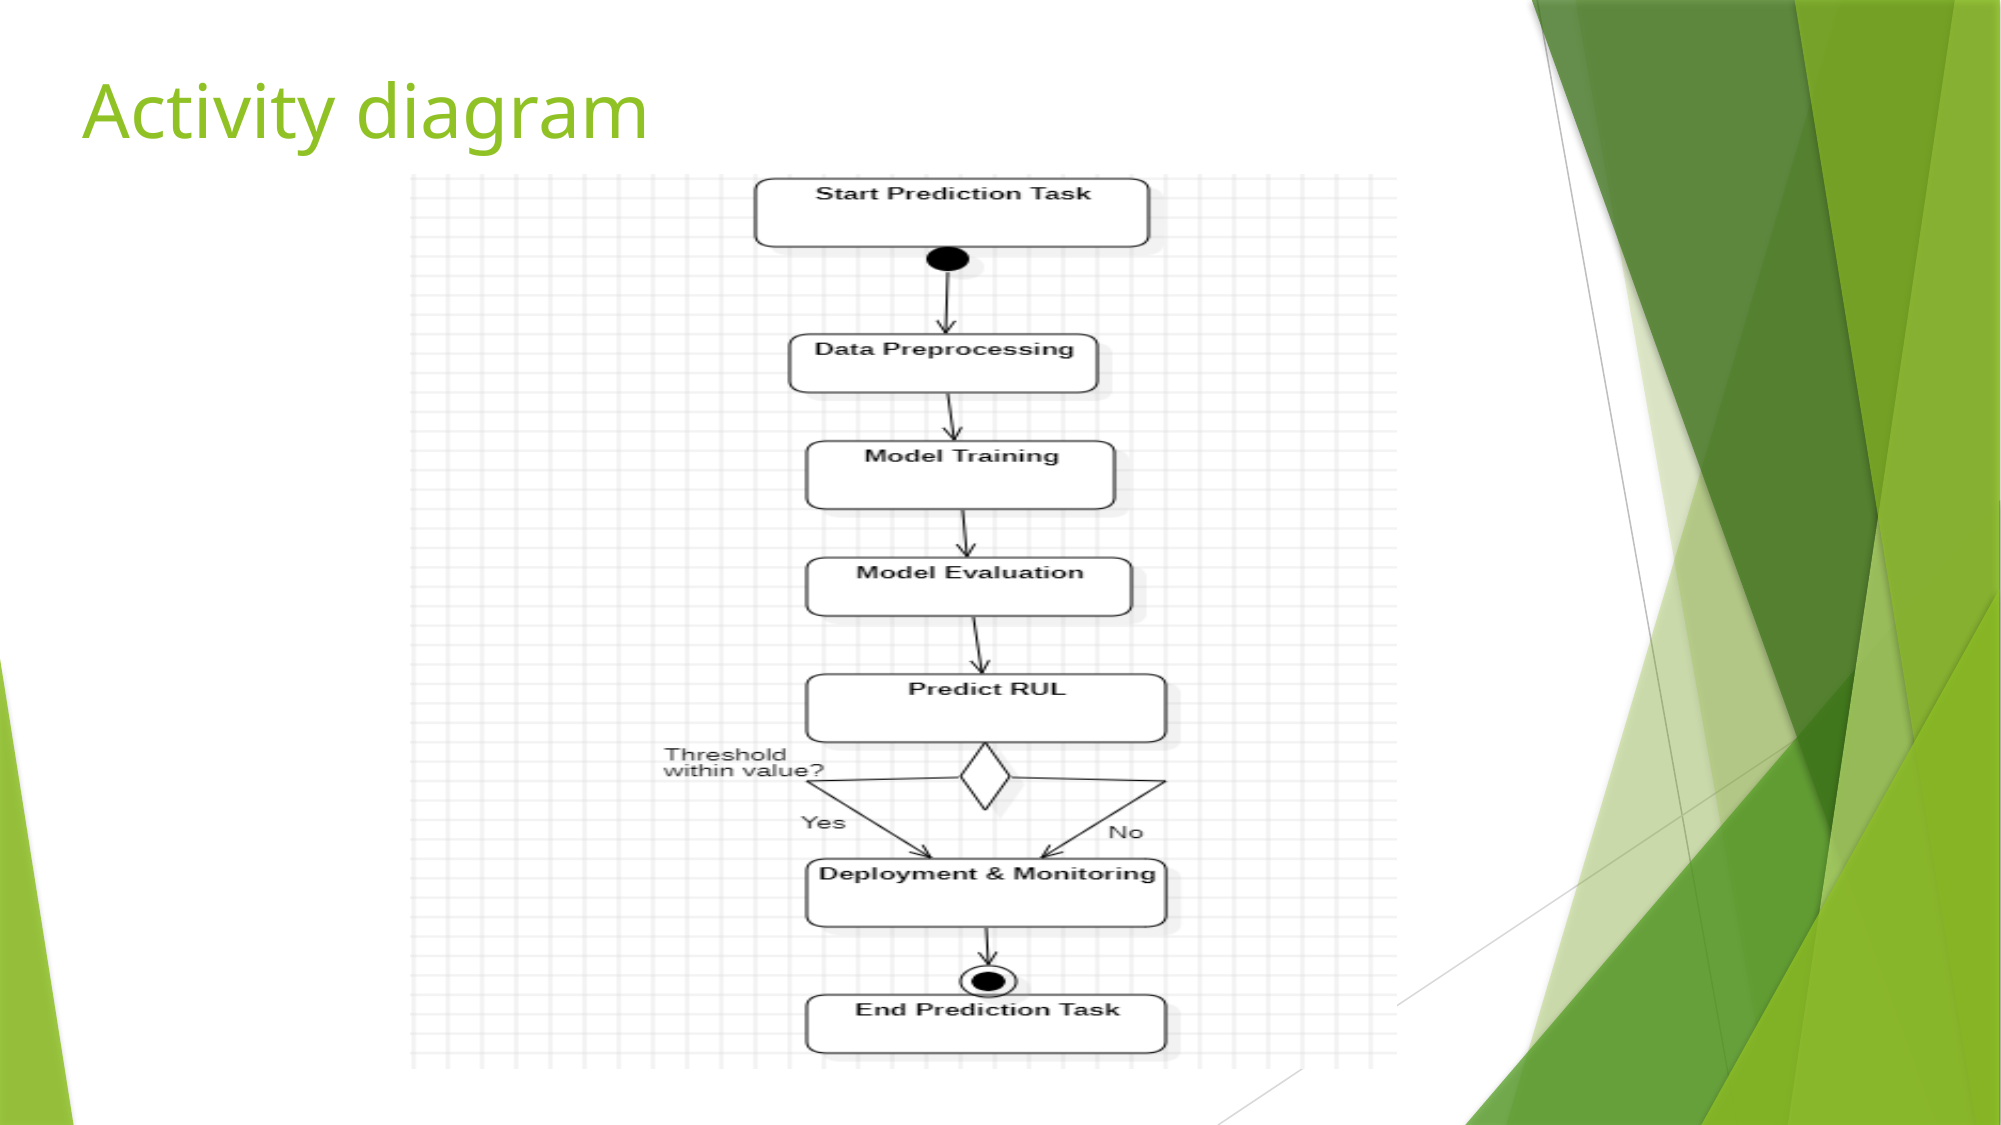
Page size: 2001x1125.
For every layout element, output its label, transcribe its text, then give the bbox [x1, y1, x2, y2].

title Activity diagram [67, 56, 868, 164]
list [410, 174, 1398, 1069]
